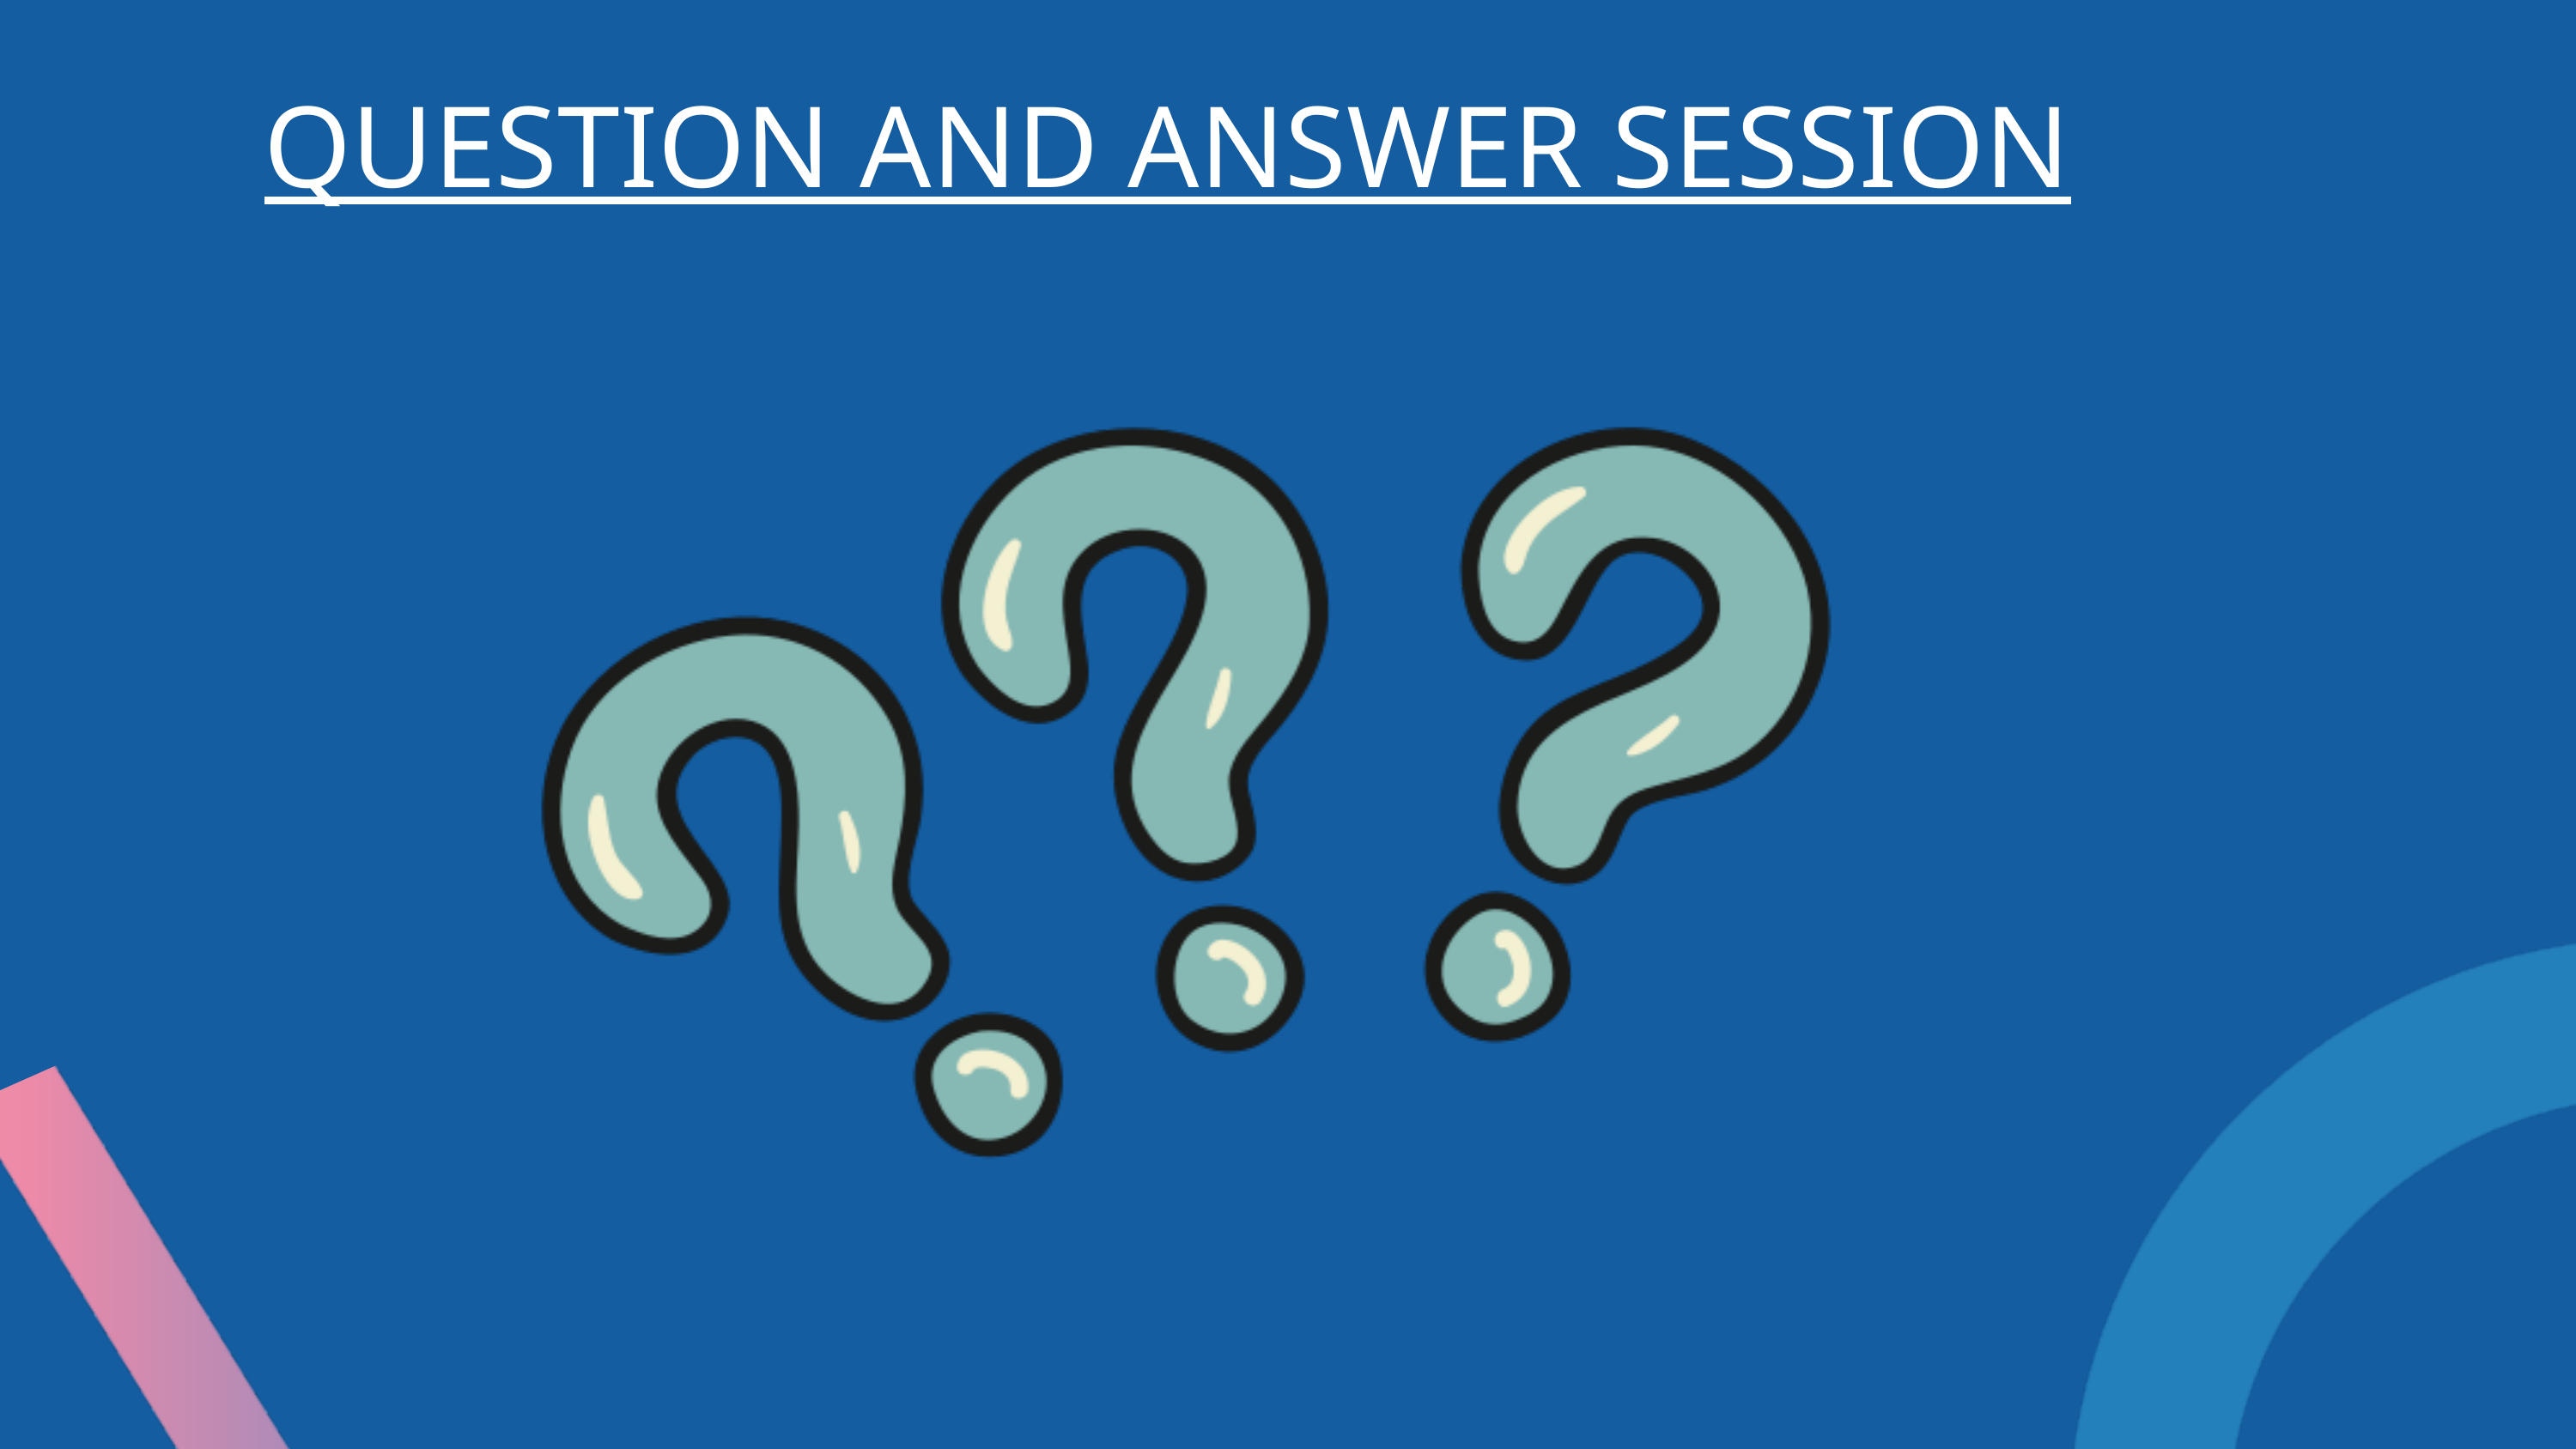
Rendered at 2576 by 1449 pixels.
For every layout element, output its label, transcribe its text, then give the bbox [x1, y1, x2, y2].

text_box QUESTION AND ANSWER SESSION [264, 76, 2432, 211]
text_box [2069, 938, 2576, 1449]
text_box [0, 976, 440, 1449]
text_box [525, 403, 1873, 1165]
